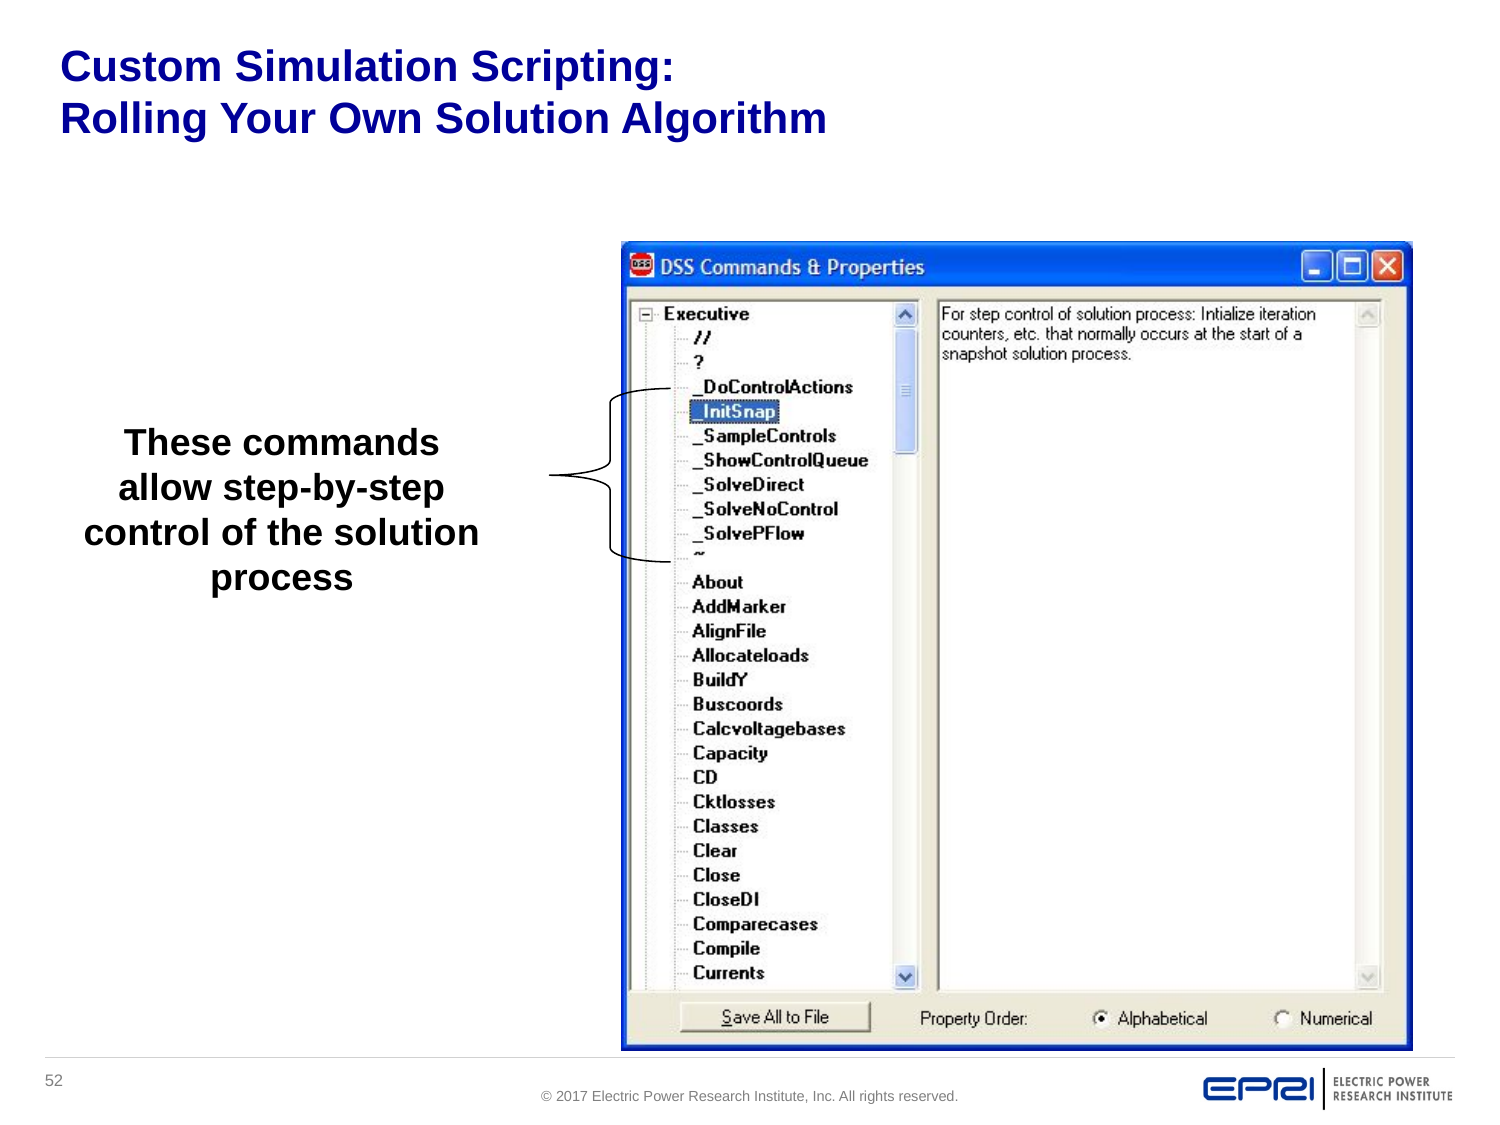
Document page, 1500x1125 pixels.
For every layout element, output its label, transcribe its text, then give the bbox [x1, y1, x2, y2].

text_box [549, 396, 616, 554]
title Custom Simulation Scripting: Rolling Your Own Solution Algorithm [44, 29, 1456, 151]
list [621, 241, 1413, 1052]
text_box These commands allow step-by-step control of the solution process [59, 410, 505, 605]
picture [1200, 1064, 1455, 1113]
